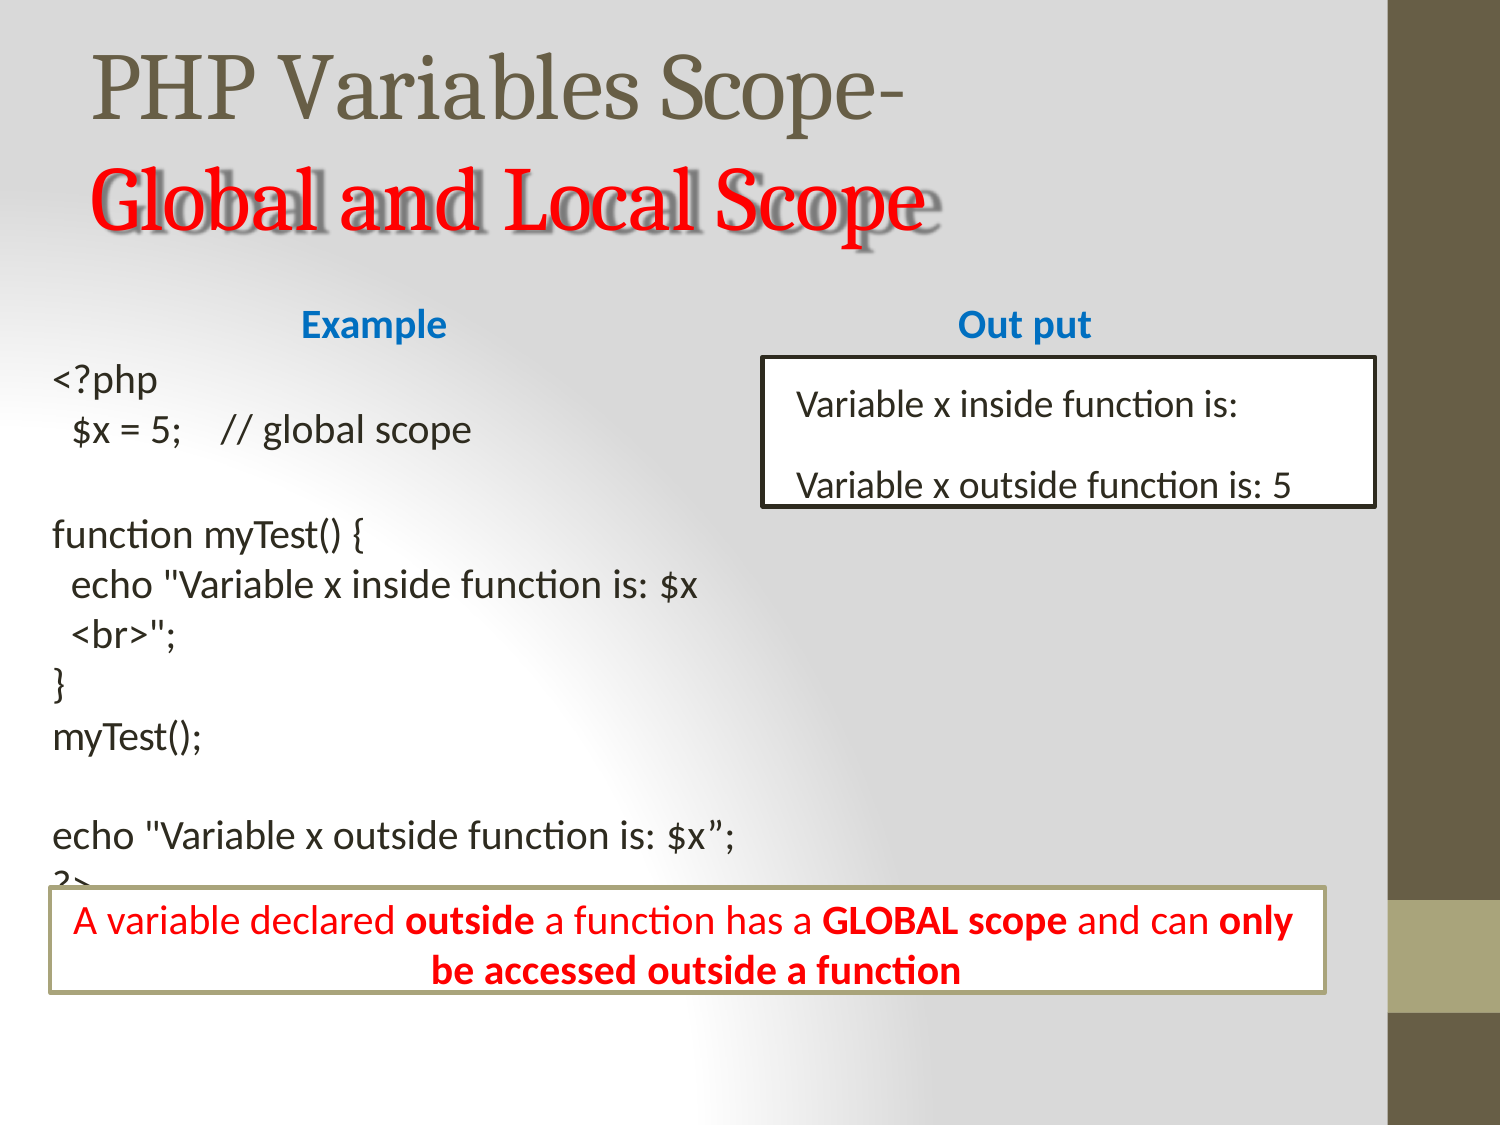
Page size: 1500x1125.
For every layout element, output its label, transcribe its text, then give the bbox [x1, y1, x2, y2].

text_box Variable x inside function is: Variable x outside function is: 5 [762, 356, 1376, 507]
text_box Global and Local Scope Example [87, 324, 945, 347]
text_box <?php $x = 5; // global scope function myTest() { echo "Variable x inside function is: $x <br>"; } myTest(); echo "Variable x outside function is: $x”; ?> [49, 349, 813, 908]
text_box Out put [956, 294, 1094, 347]
text_box A variable declared outside a function has a GLOBAL scope and can only be accessed outside a function [50, 887, 1326, 993]
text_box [32, 112, 1004, 315]
title PHP Variables Scope- [87, 21, 921, 110]
picture [0, 0, 1387, 1125]
